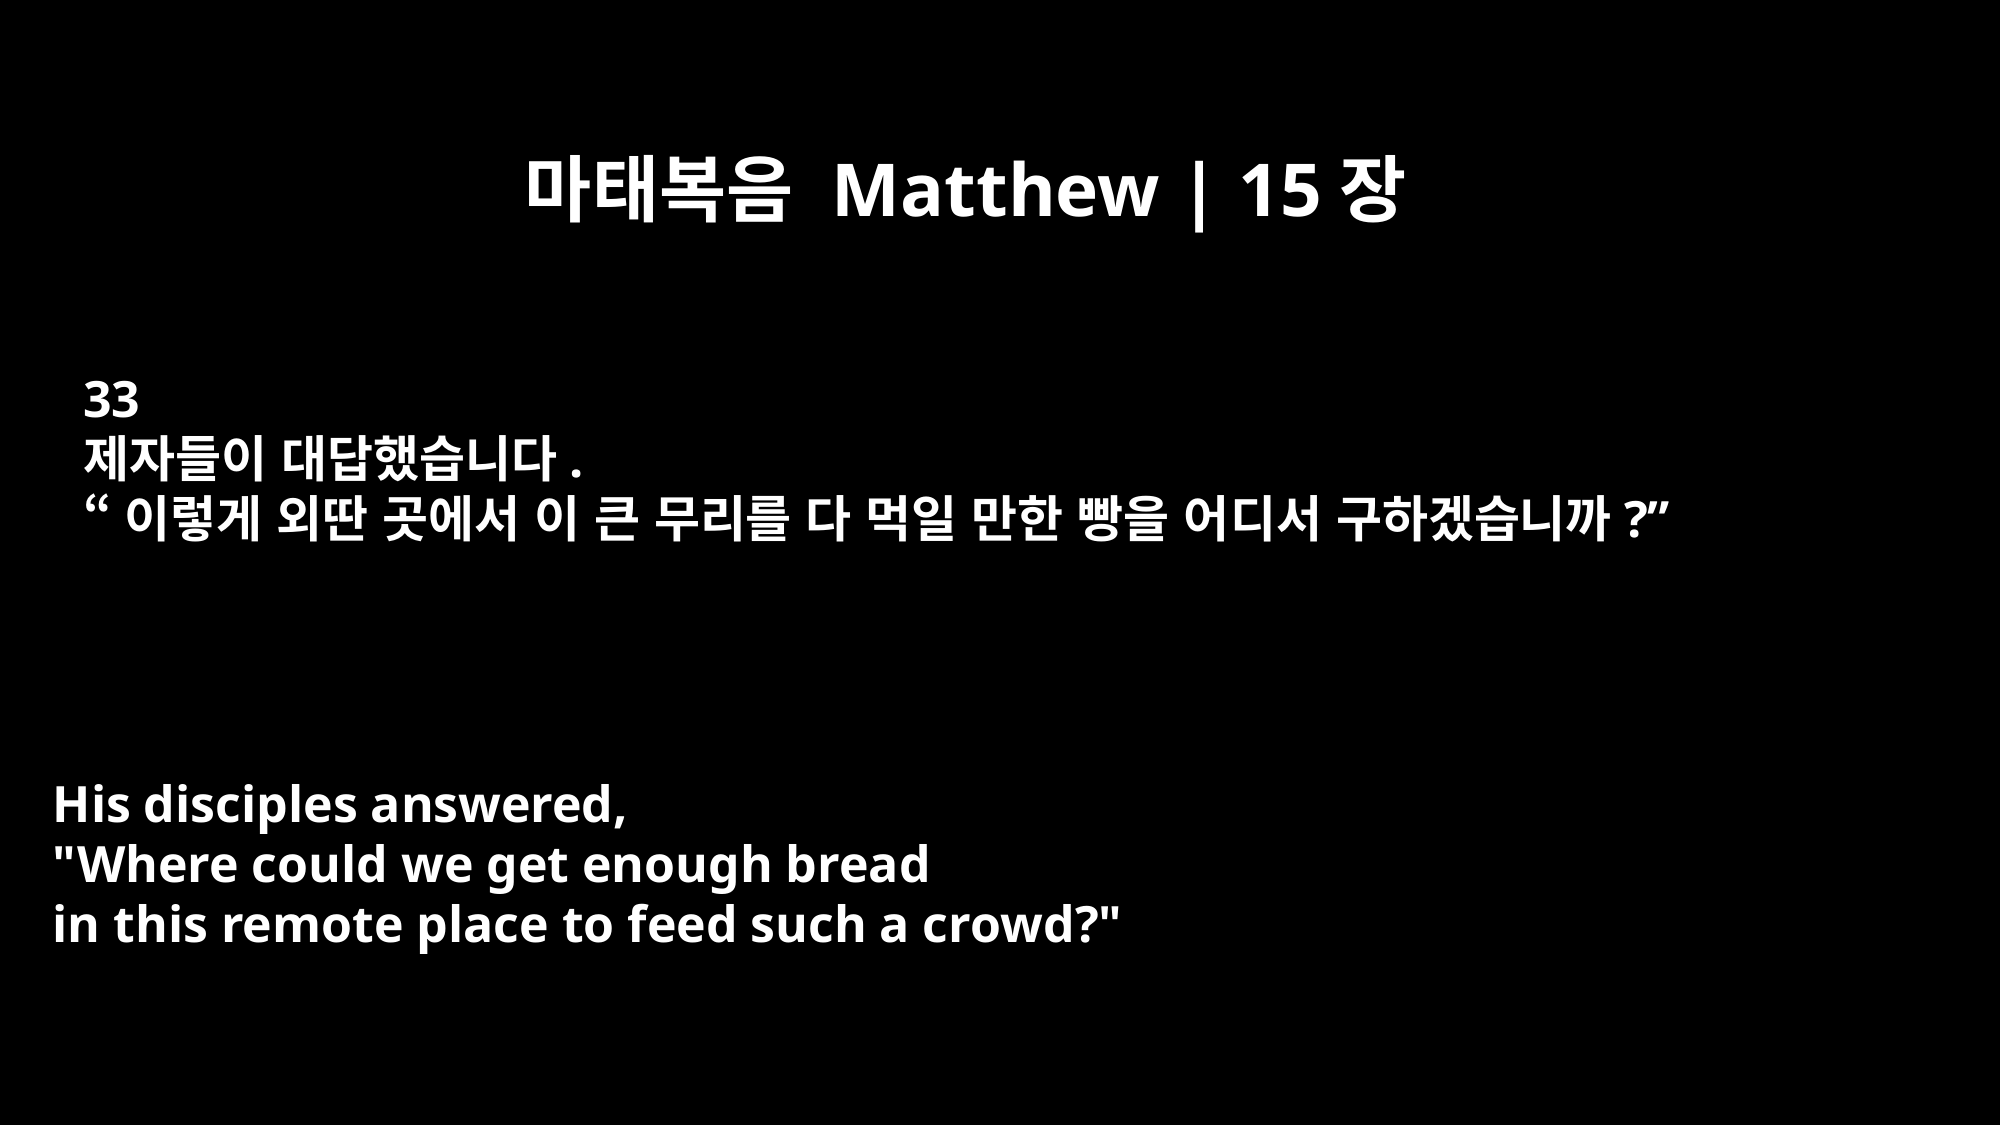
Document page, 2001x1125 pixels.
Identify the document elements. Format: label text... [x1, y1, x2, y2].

text_box 마태복음 Matthew | 15장 [510, 136, 1422, 239]
text_box 33 제자들이 대답했습니다. “이렇게 외딴 곳에서 이 큰 무리를 다 먹일 만한 빵을 어디서 구하겠습니까?” [68, 359, 1686, 555]
text_box His disciples answered, "Where could we get enough bread in this remote place to feed such a crowd?" [37, 764, 1138, 960]
